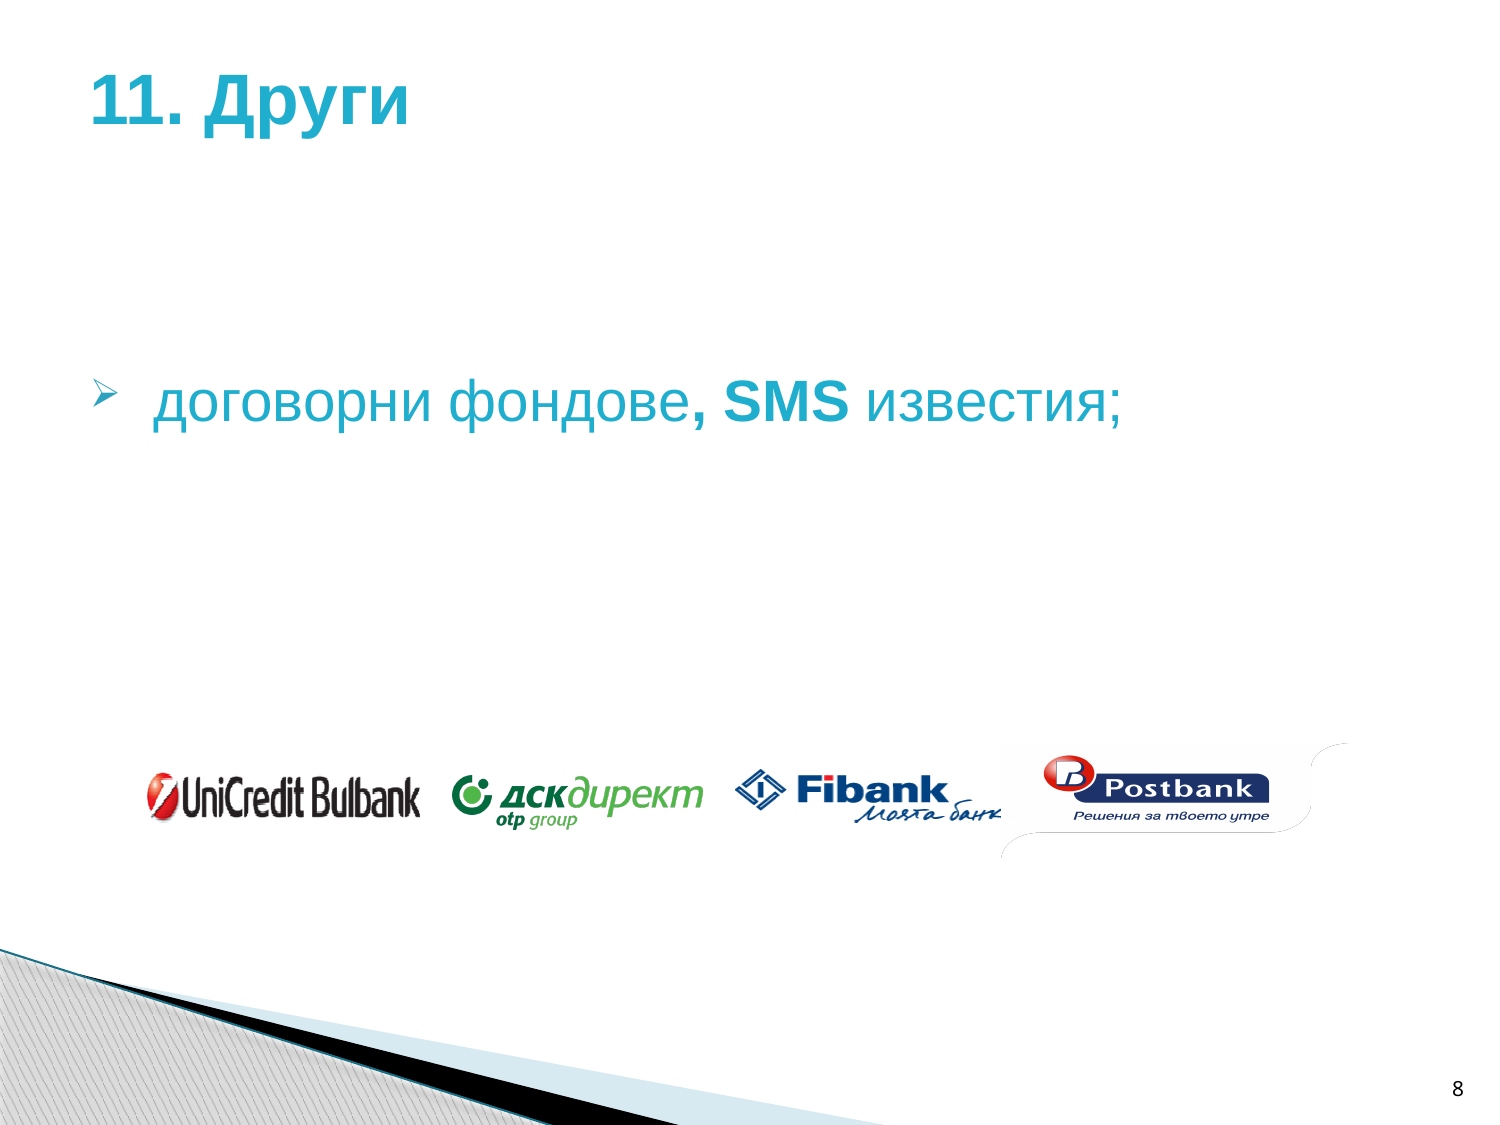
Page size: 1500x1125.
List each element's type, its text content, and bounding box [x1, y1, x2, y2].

list договорни фондове, SMS известия; [75, 243, 1425, 986]
title 11. Други [75, 45, 1425, 233]
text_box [147, 743, 1353, 858]
slide_number 8 [1418, 1051, 1479, 1112]
